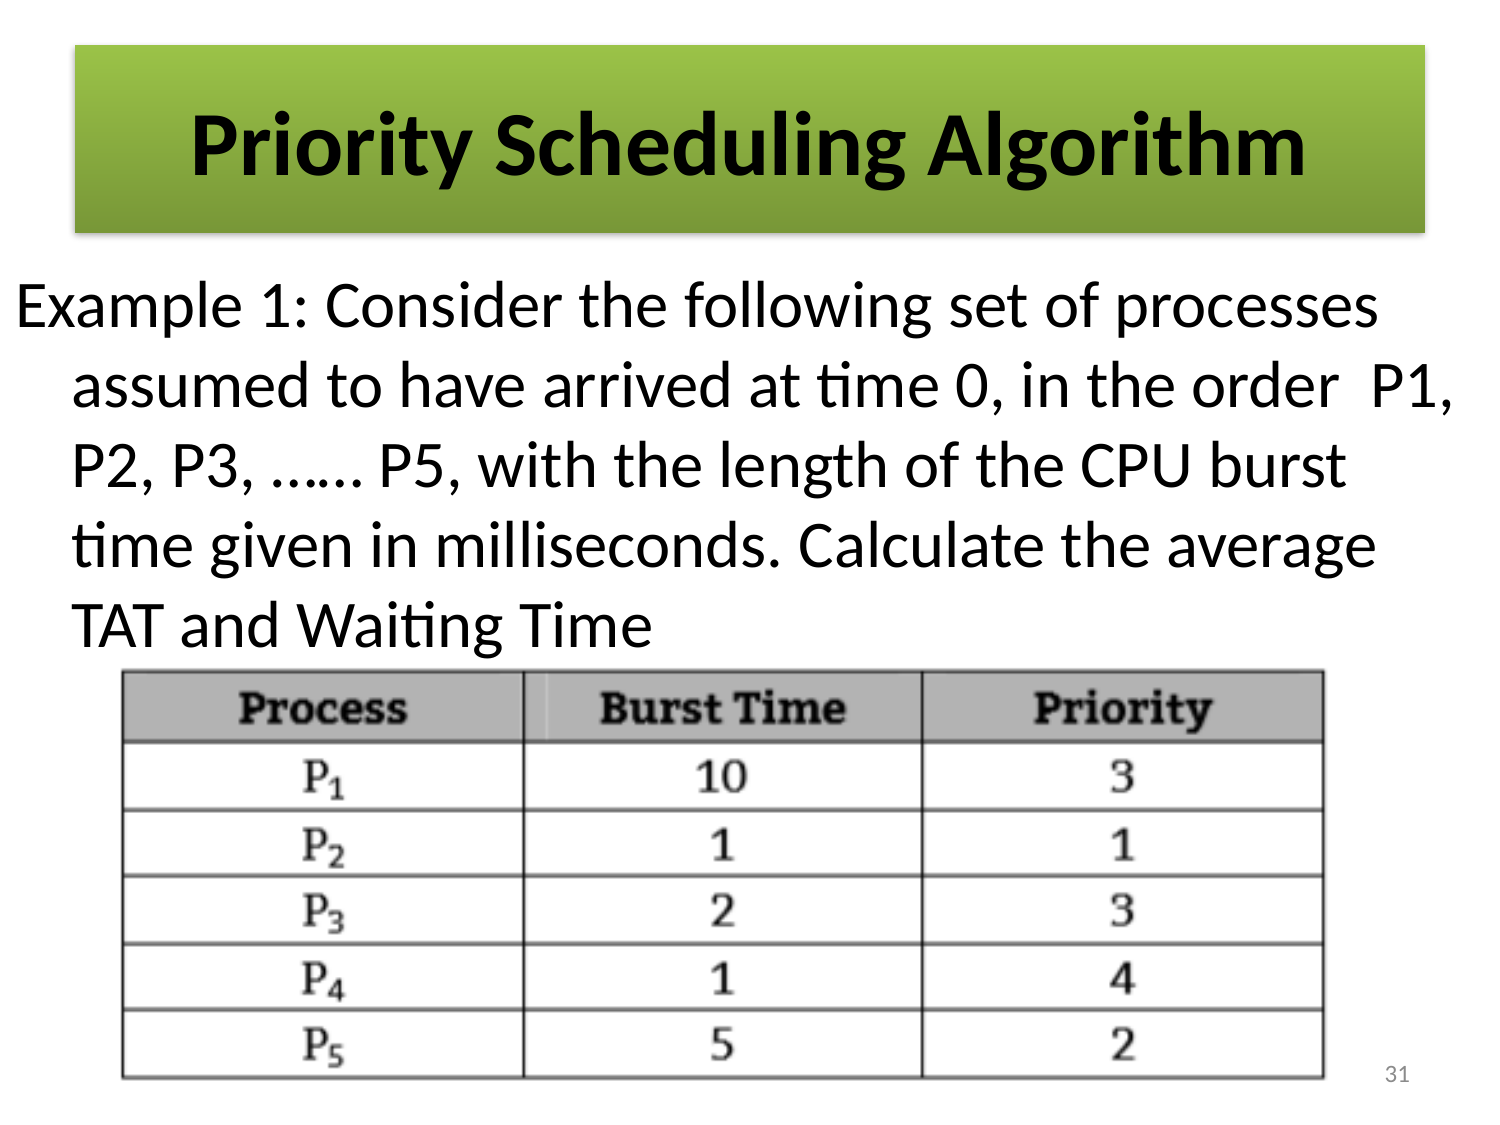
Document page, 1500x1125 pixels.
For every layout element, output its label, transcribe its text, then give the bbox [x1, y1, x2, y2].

title Priority Scheduling Algorithm [75, 45, 1425, 233]
picture [112, 662, 1338, 1088]
slide_number 31 [1074, 1042, 1425, 1103]
list Example 1: Consider the following set of processes assumed to have arrived at time 0, in the order P1, P2, P3, …… P5, with the length of the CPU burst time given in milliseconds. Calculate the average TAT and Waiting Time [0, 253, 1500, 1116]
